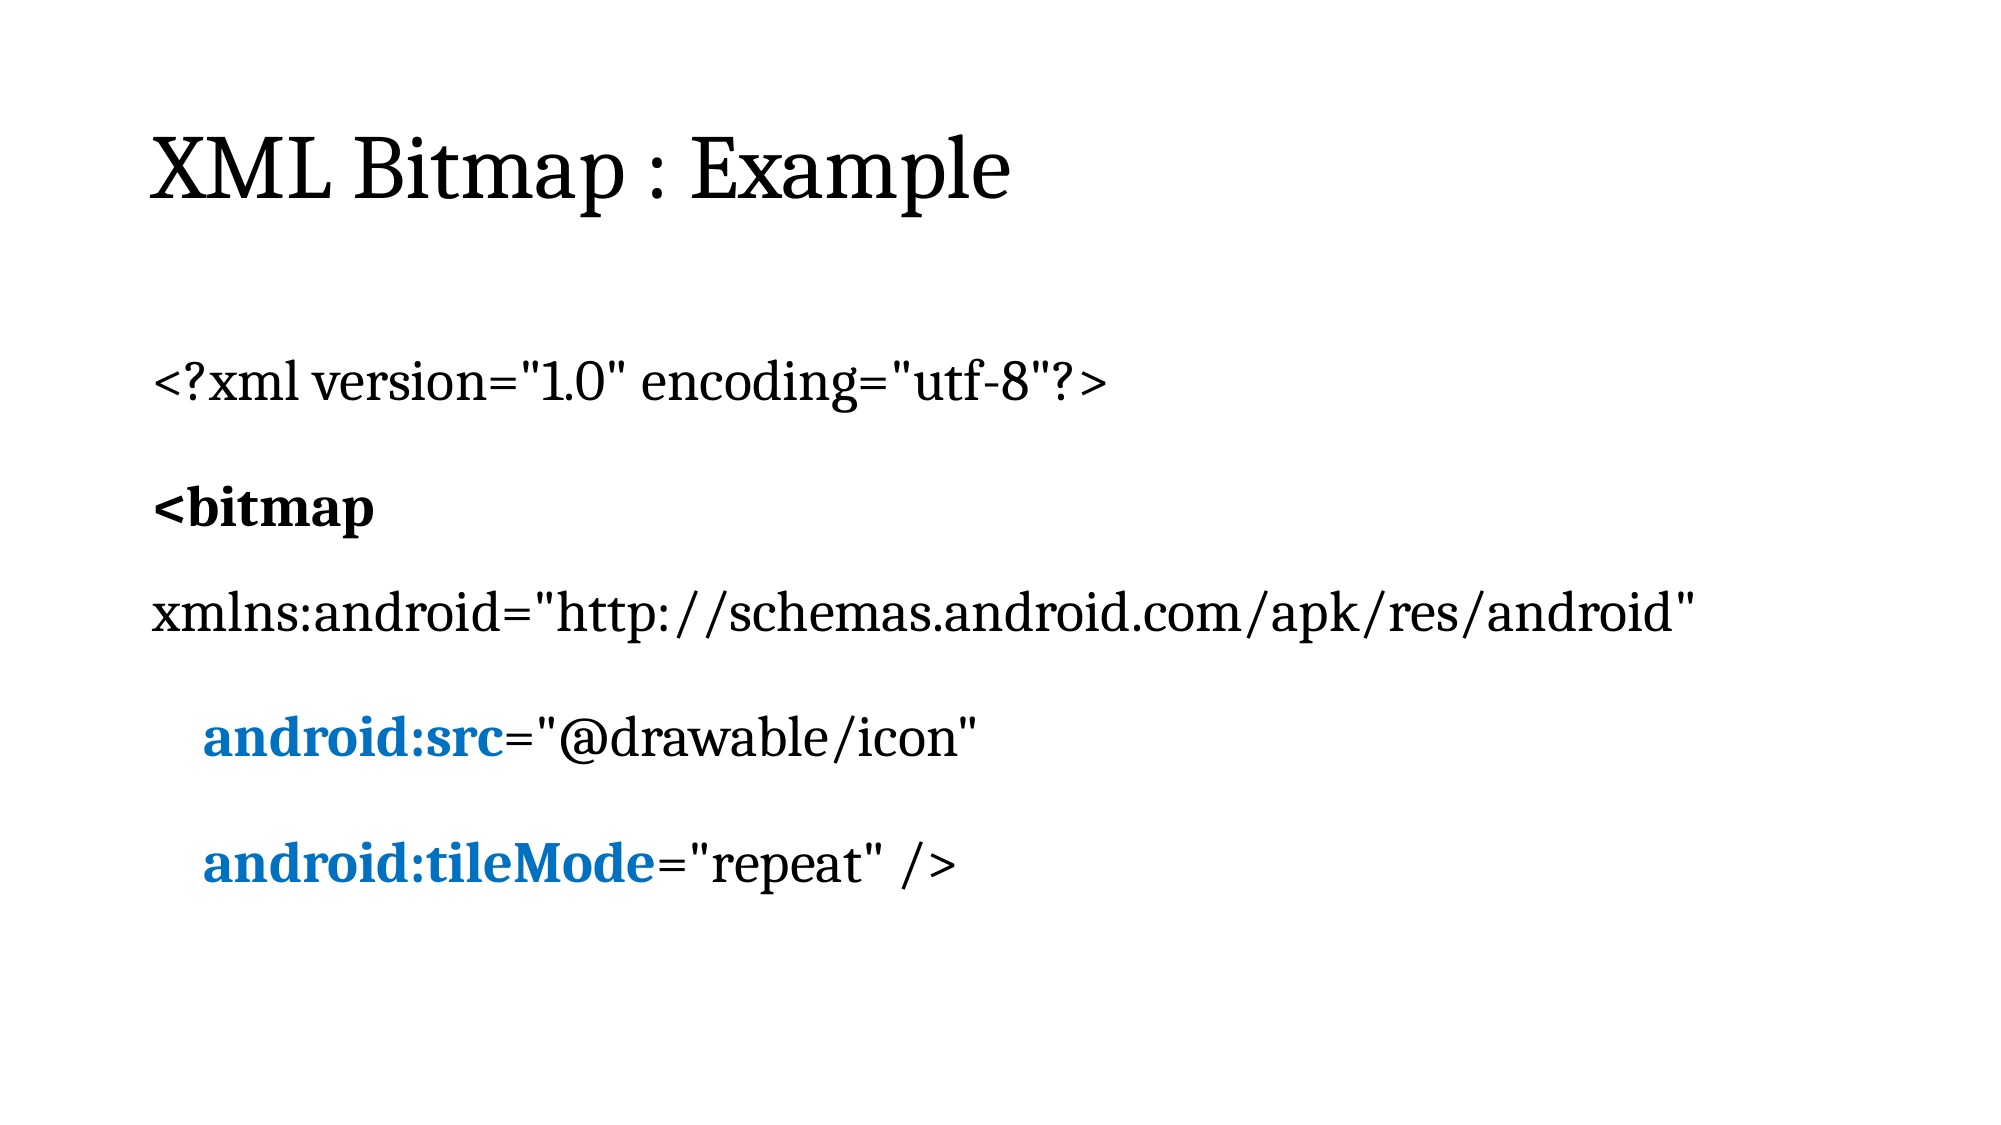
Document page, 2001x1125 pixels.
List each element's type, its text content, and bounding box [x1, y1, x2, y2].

title XML Bitmap : Example [137, 59, 1863, 278]
list <?xml version="1.0" encoding="utf-8"?> <bitmap xmlns:android="http://schemas.android.com/apk/res/android" android:src="@drawable/icon" android:tileMode="repeat" /> [137, 299, 1863, 1014]
